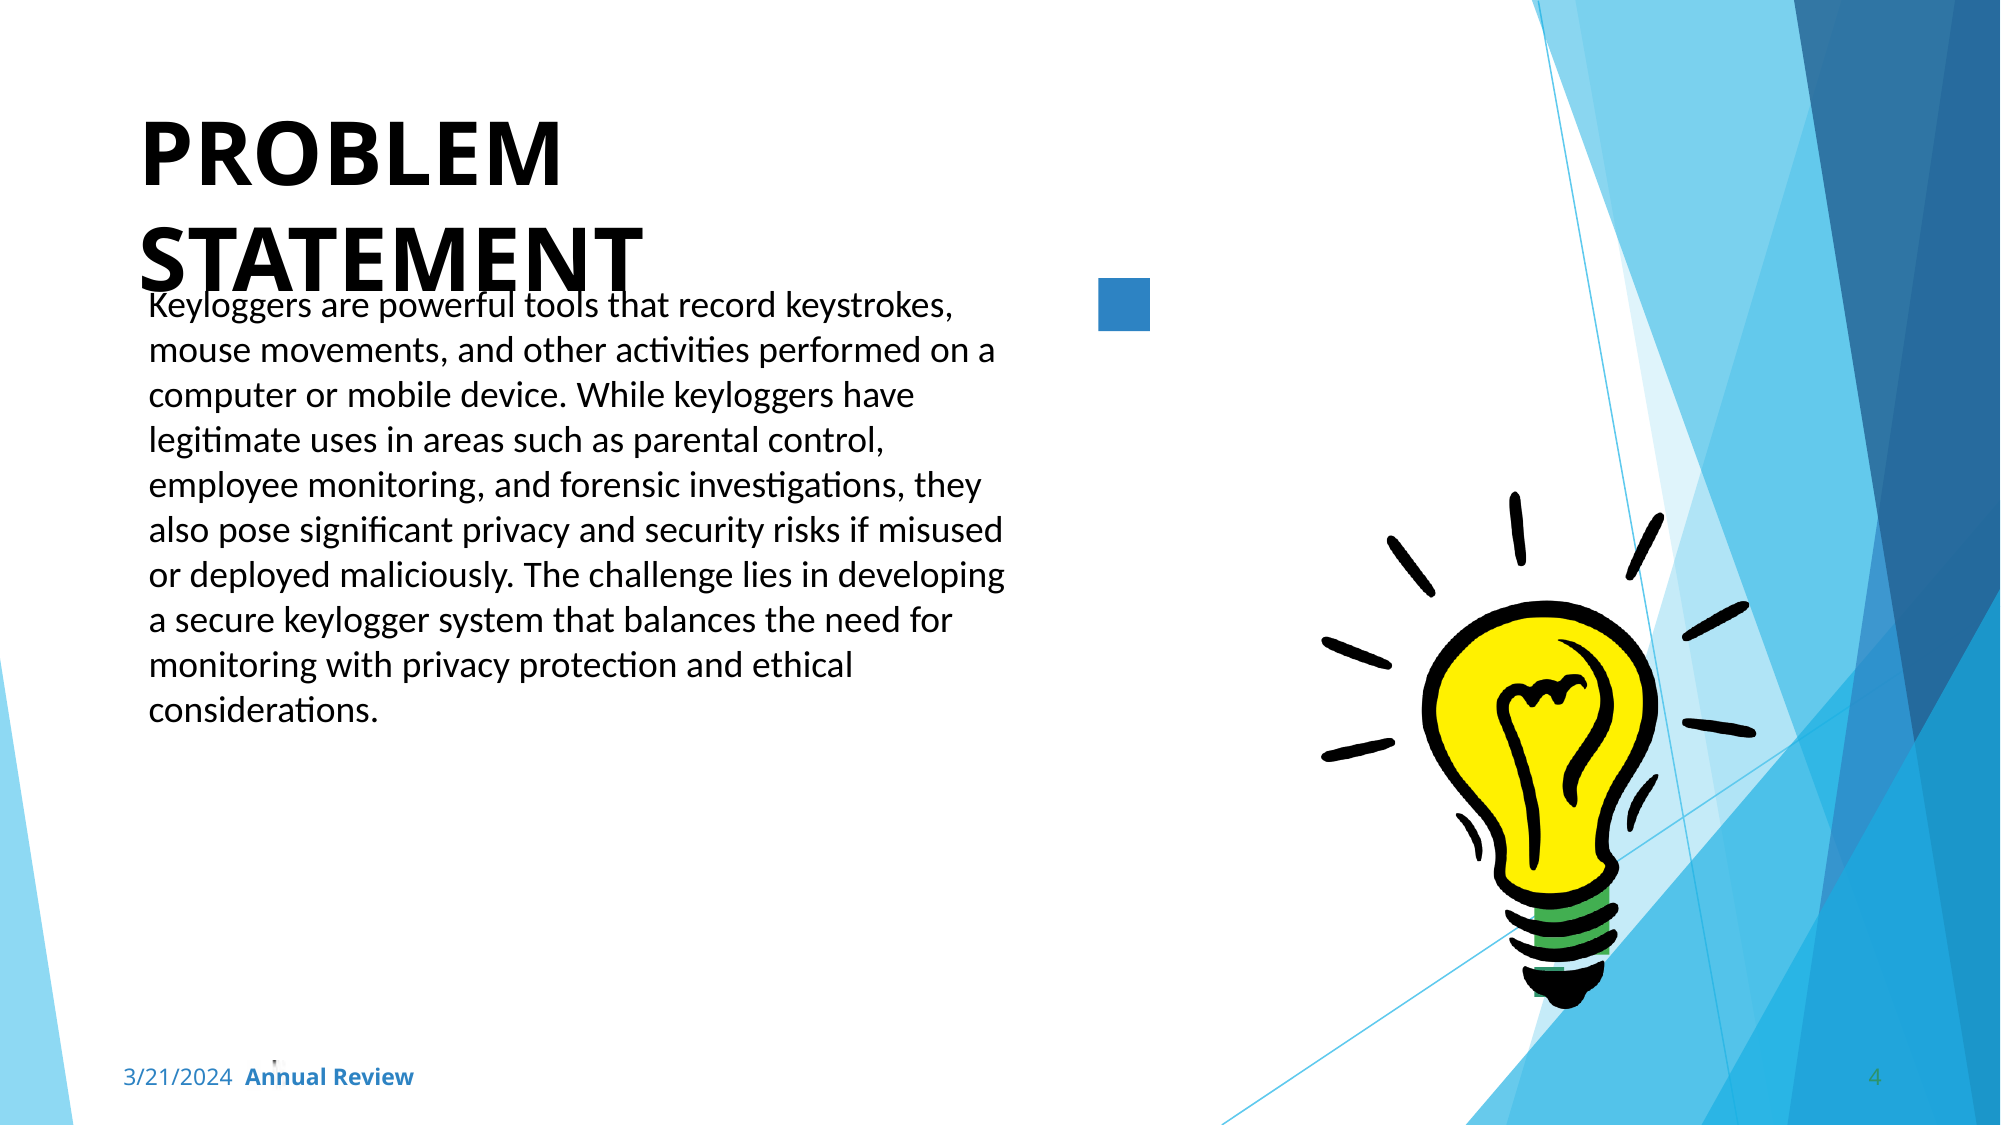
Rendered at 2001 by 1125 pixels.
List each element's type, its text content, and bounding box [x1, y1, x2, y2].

text_box Keyloggers are powerful tools that record keystrokes, mouse movements, and other activities performed on a computer or mobile device. While keyloggers have legitimate uses in areas such as parental control, employee monitoring, and forensic investigations, they also pose significant privacy and security risks if misused or deployed maliciously. The challenge lies in developing a secure keylogger system that balances the need for monitoring with privacy protection and ethical considerations. [133, 264, 1047, 739]
slide_number ‹#› [1849, 1061, 1890, 1125]
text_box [1310, 480, 1765, 1016]
text_box [1098, 278, 1150, 332]
picture [110, 1060, 463, 1094]
title PROBLEM STATEMENT [136, 94, 1062, 310]
